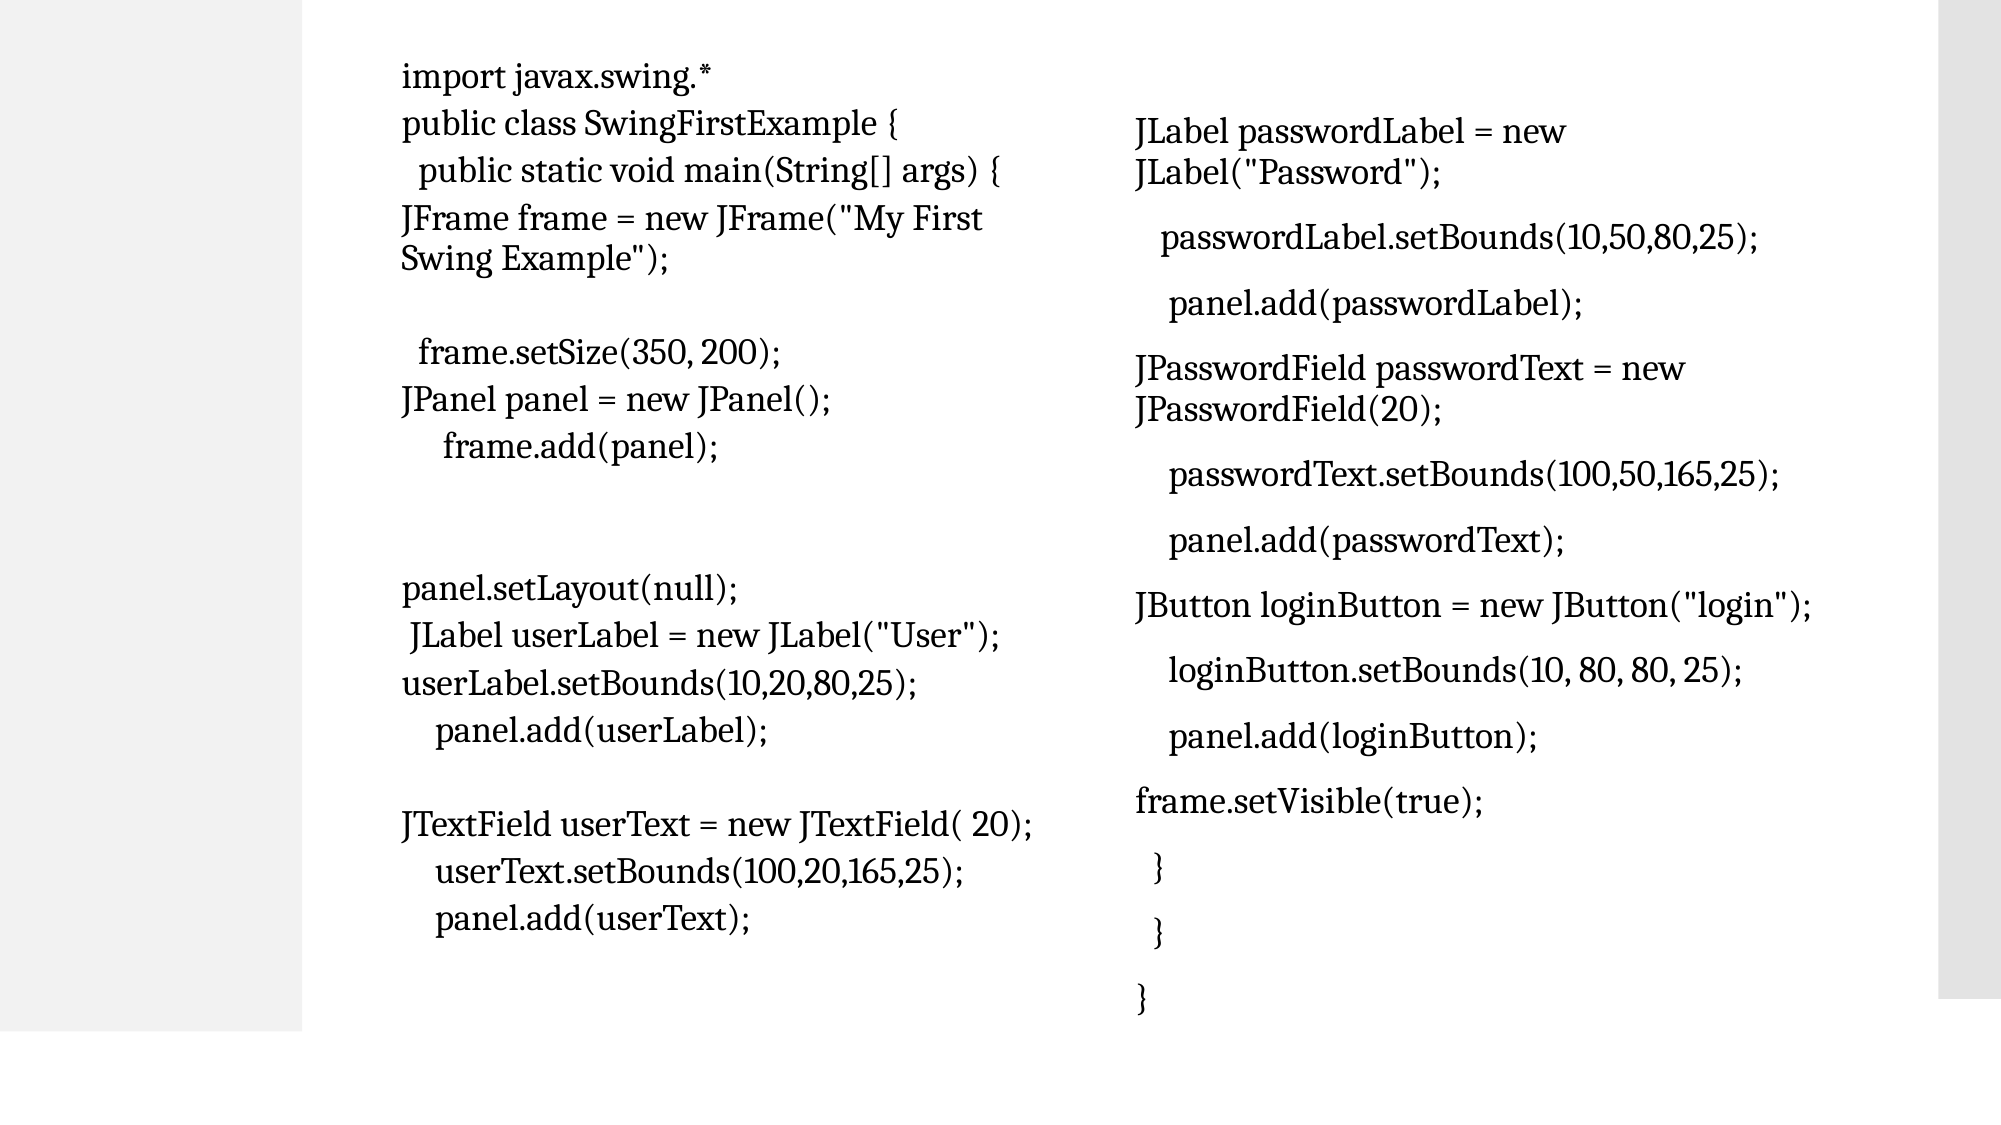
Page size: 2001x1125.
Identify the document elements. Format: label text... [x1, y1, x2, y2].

list import javax.swing.* public class SwingFirstExample { public static void main(String[] args) { JFrame frame = new JFrame("My First Swing Example"); frame.setSize(350, 200); JPanel panel = new JPanel(); frame.add(panel); panel.setLayout(null); JLabel userLabel = new JLabel("User"); userLabel.setBounds(10,20,80,25); panel.add(userLabel); JTextField userText = new JTextField( 20); userText.setBounds(100,20,165,25); panel.add(userText); [386, 37, 1050, 1005]
list JLabel passwordLabel = new JLabel("Password"); passwordLabel.setBounds(10,50,80,25); panel.add(passwordLabel); JPasswordField passwordText = new JPasswordField(20); passwordText.setBounds(100,50,165,25); panel.add(passwordText); JButton loginButton = new JButton("login"); loginButton.setBounds(10, 80, 80, 25); panel.add(loginButton); frame.setVisible(true); } } } [1120, 124, 1833, 1072]
